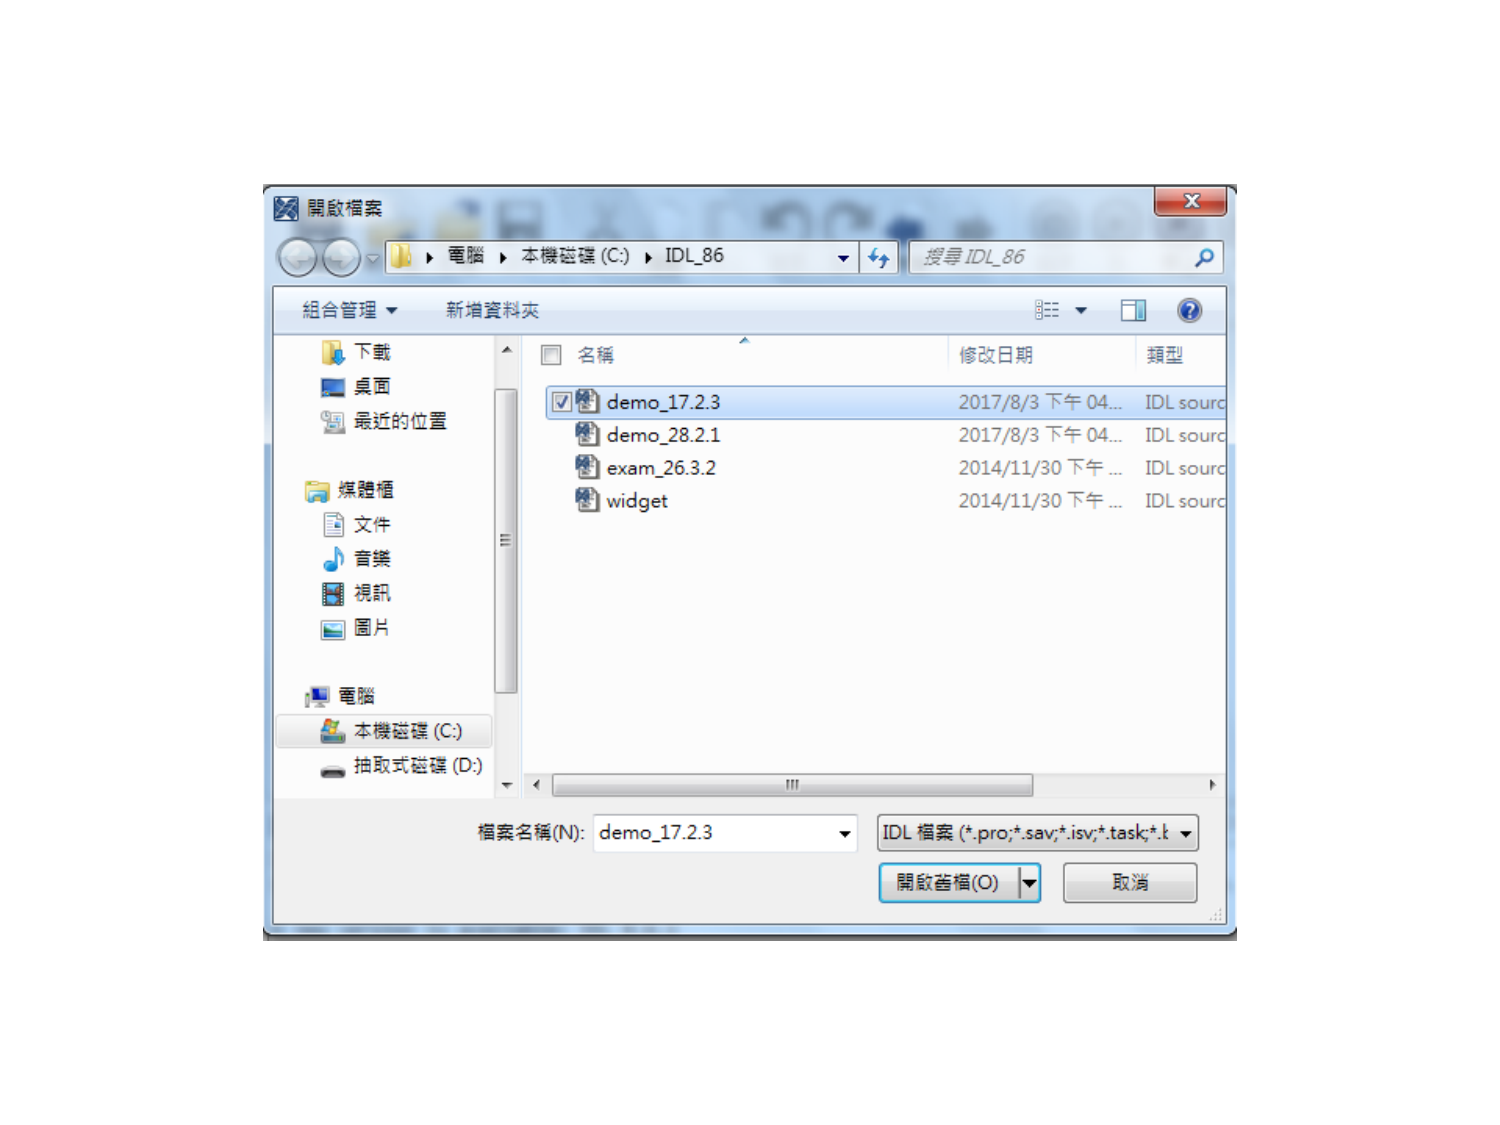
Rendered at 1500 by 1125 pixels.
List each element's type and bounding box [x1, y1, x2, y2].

picture [262, 184, 1237, 941]
